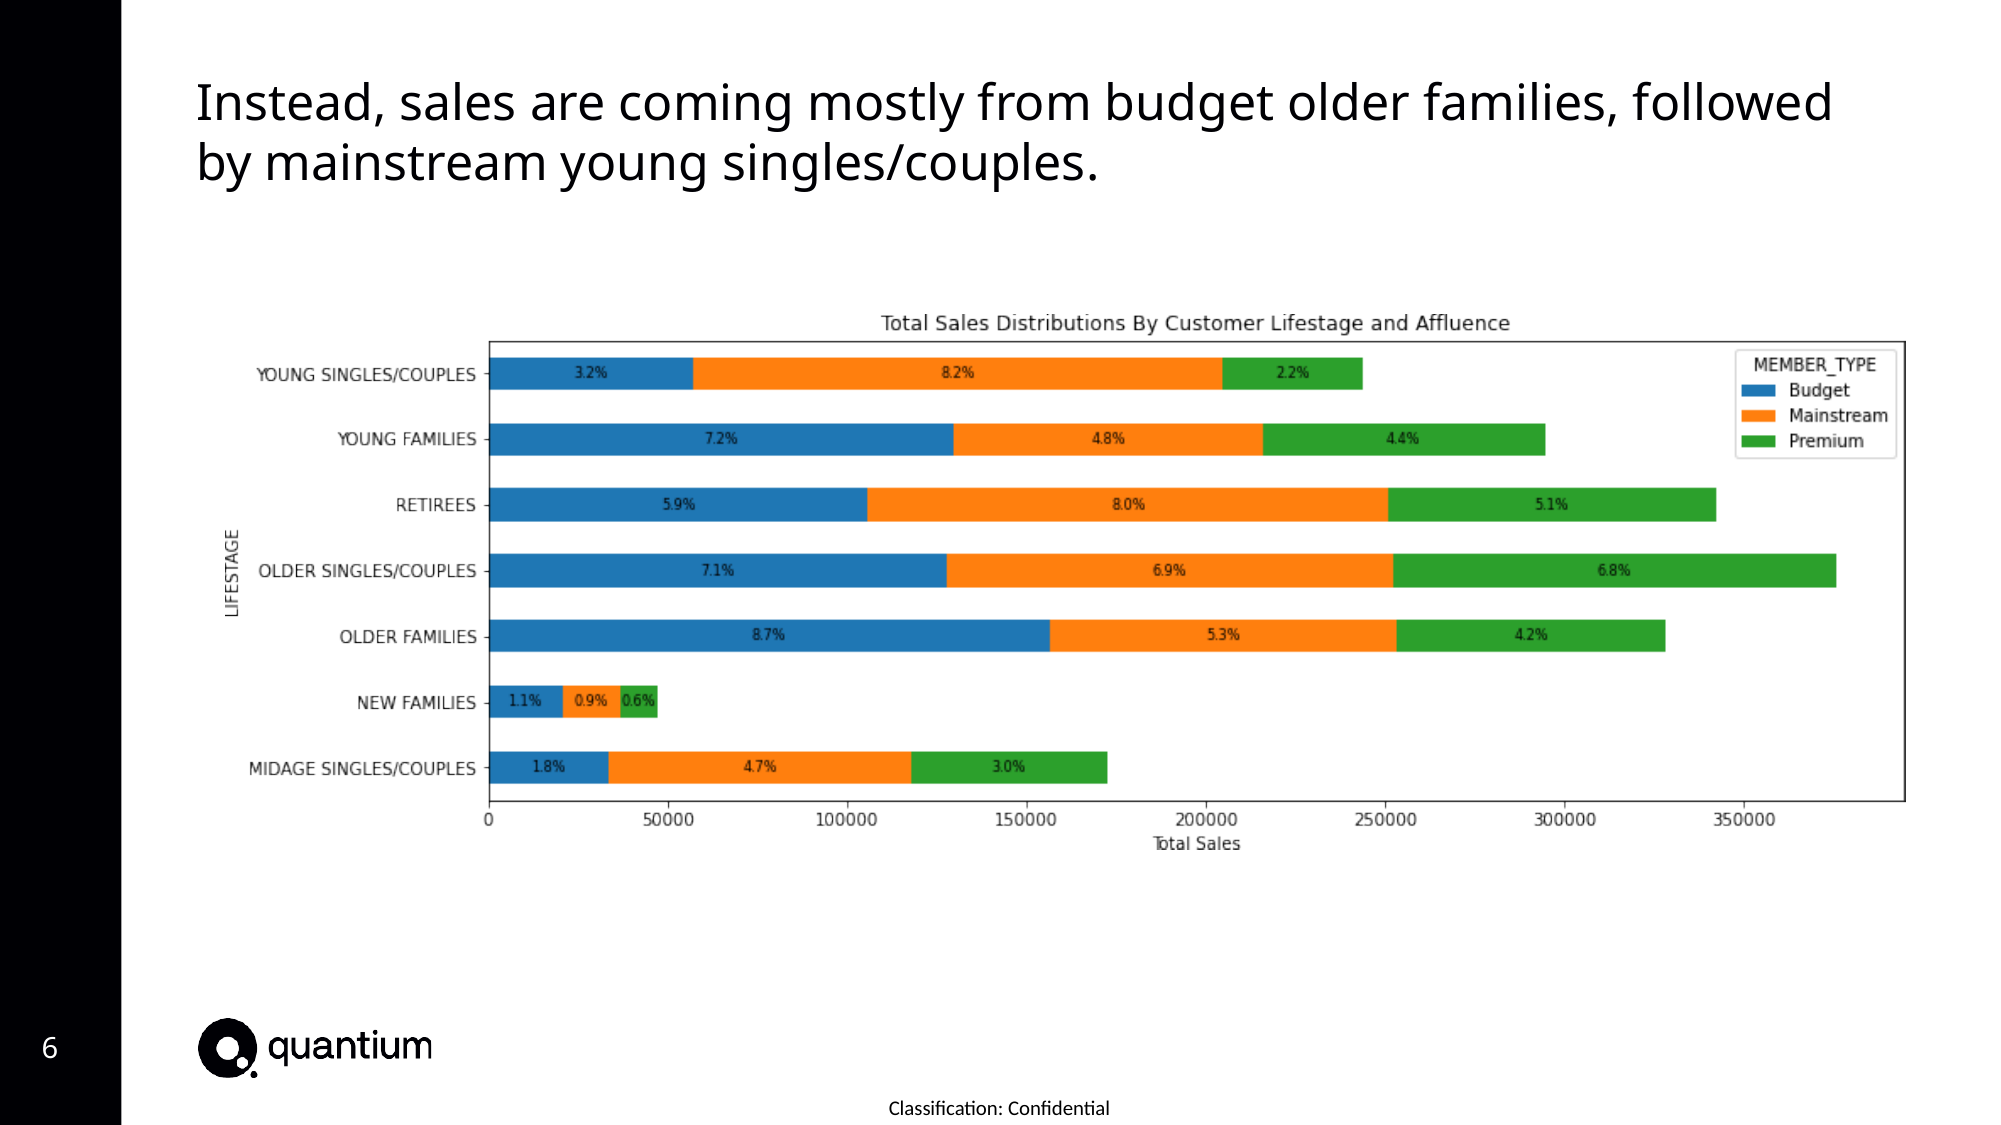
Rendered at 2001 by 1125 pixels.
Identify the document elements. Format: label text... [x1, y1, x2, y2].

slide_number ‹#› [35, 1029, 83, 1125]
picture [198, 1018, 432, 1078]
footer Classification: Confidential [886, 1093, 1114, 1125]
picture [224, 313, 1906, 851]
title Instead, sales are coming mostly from budget older families, followed by mainstream young singles/couples. [194, 68, 1881, 259]
